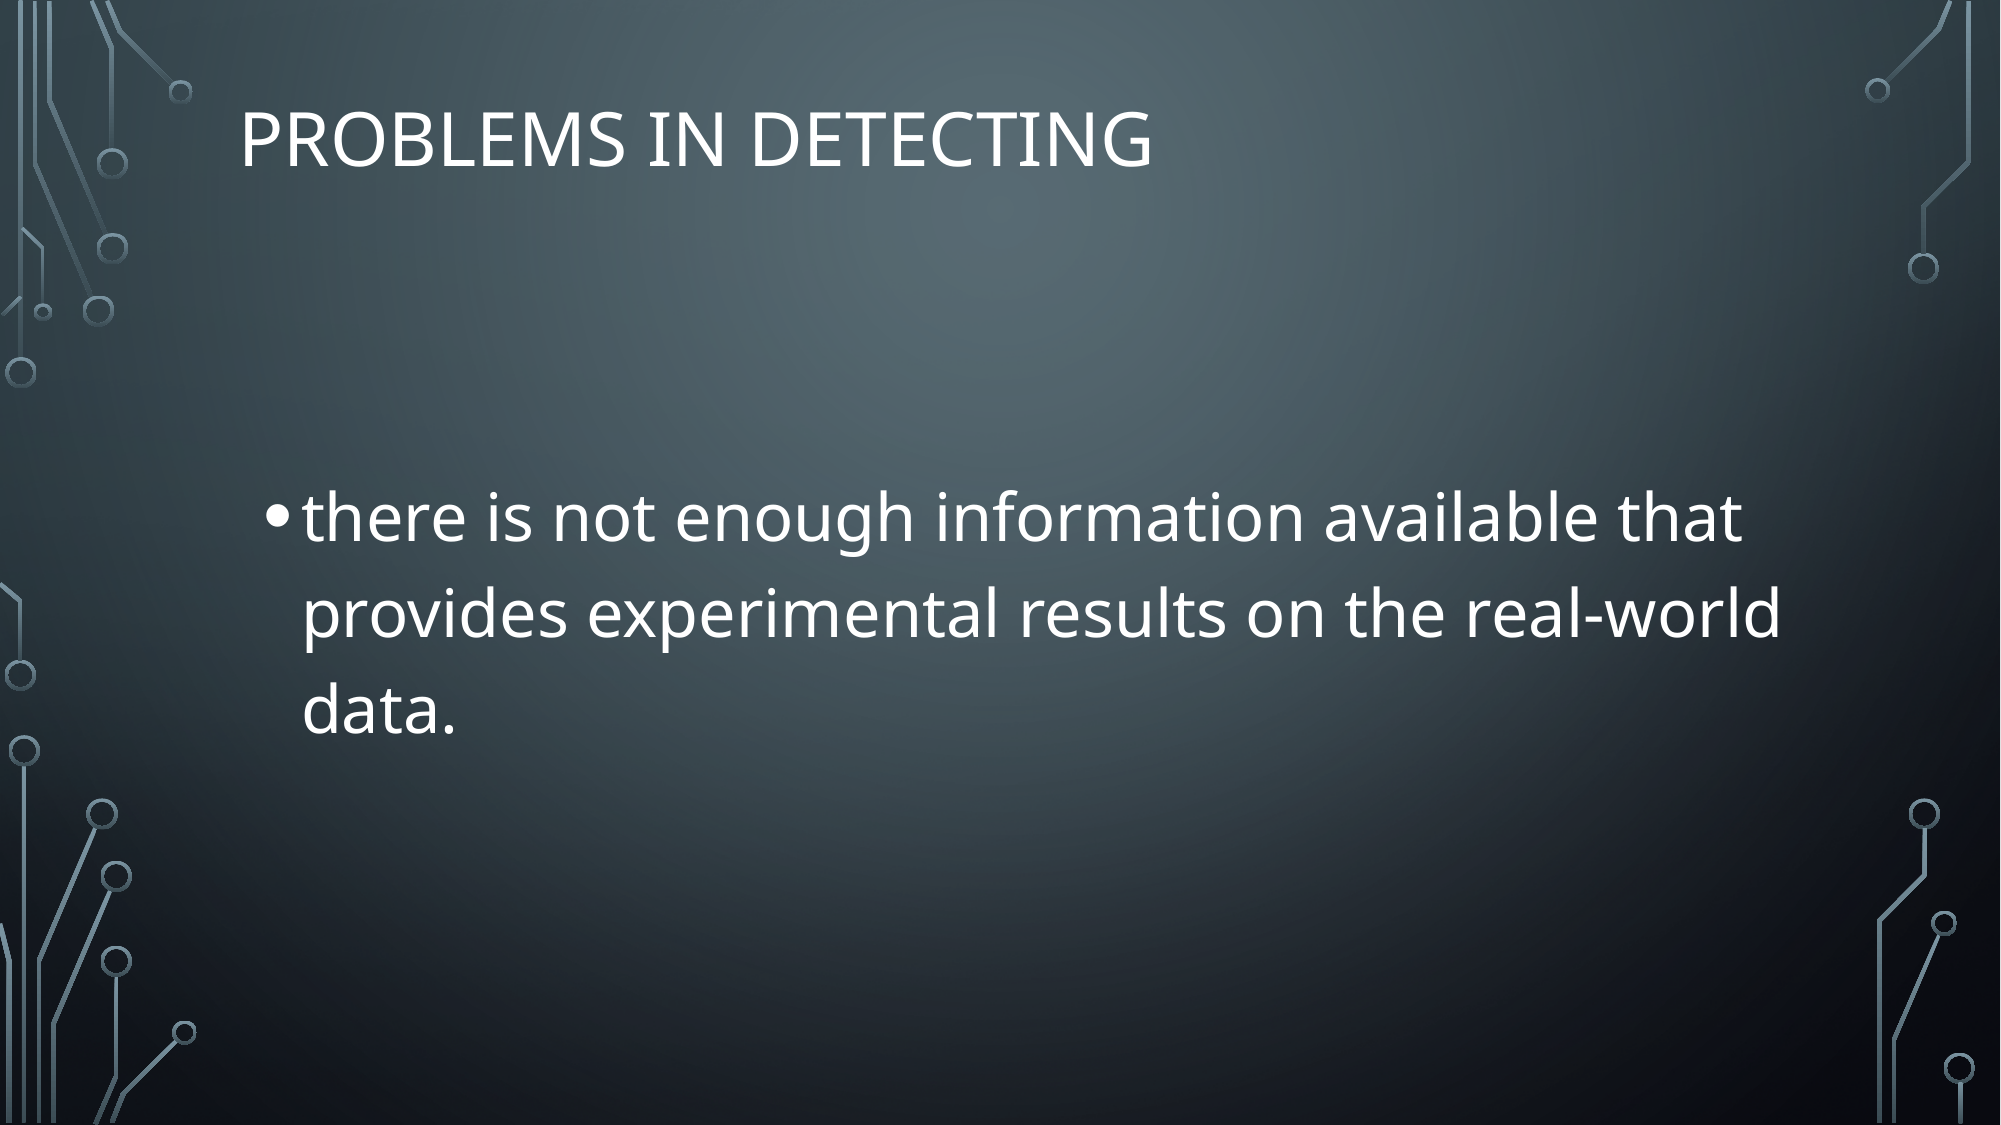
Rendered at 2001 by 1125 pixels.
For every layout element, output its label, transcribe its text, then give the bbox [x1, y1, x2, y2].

title Problems in detecting [223, 21, 1849, 264]
list there is not enough information available that provides experimental results on the real-world data. [248, 451, 1874, 743]
